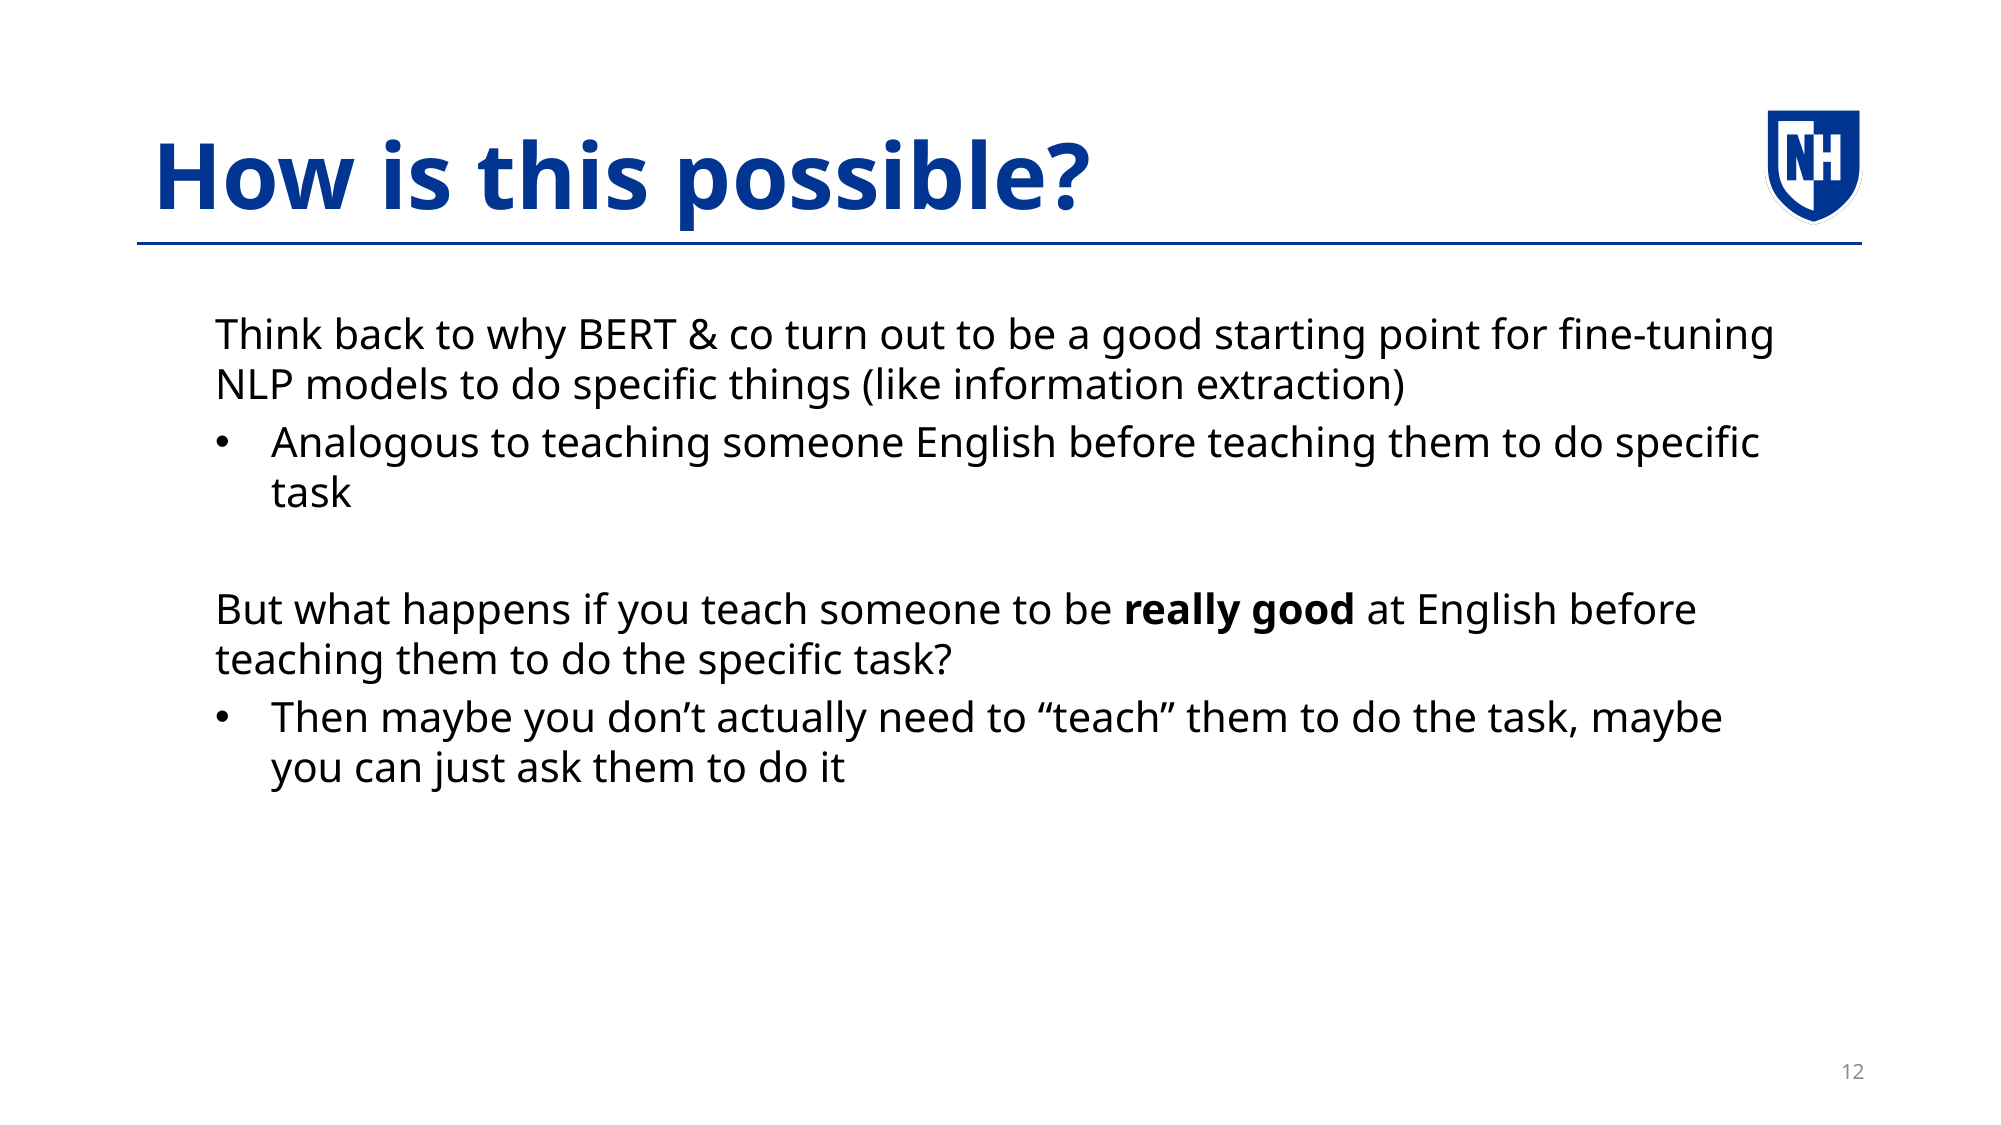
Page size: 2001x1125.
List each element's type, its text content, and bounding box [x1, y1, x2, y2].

title How is this possible? [137, 92, 1765, 237]
list Think back to why BERT & co turn out to be a good starting point for fine-tuning NLP models to do specific things (like information extraction) Analogous to teaching someone English before teaching them to do specific task But what happens if you teach someone to be really good at English before teaching them to do the specific task? Then maybe you don’t actually need to “teach” them to do the task, maybe you can just ask them to do it [200, 299, 1800, 900]
picture [1765, 107, 1863, 237]
slide_number 12 [1412, 1042, 1880, 1103]
